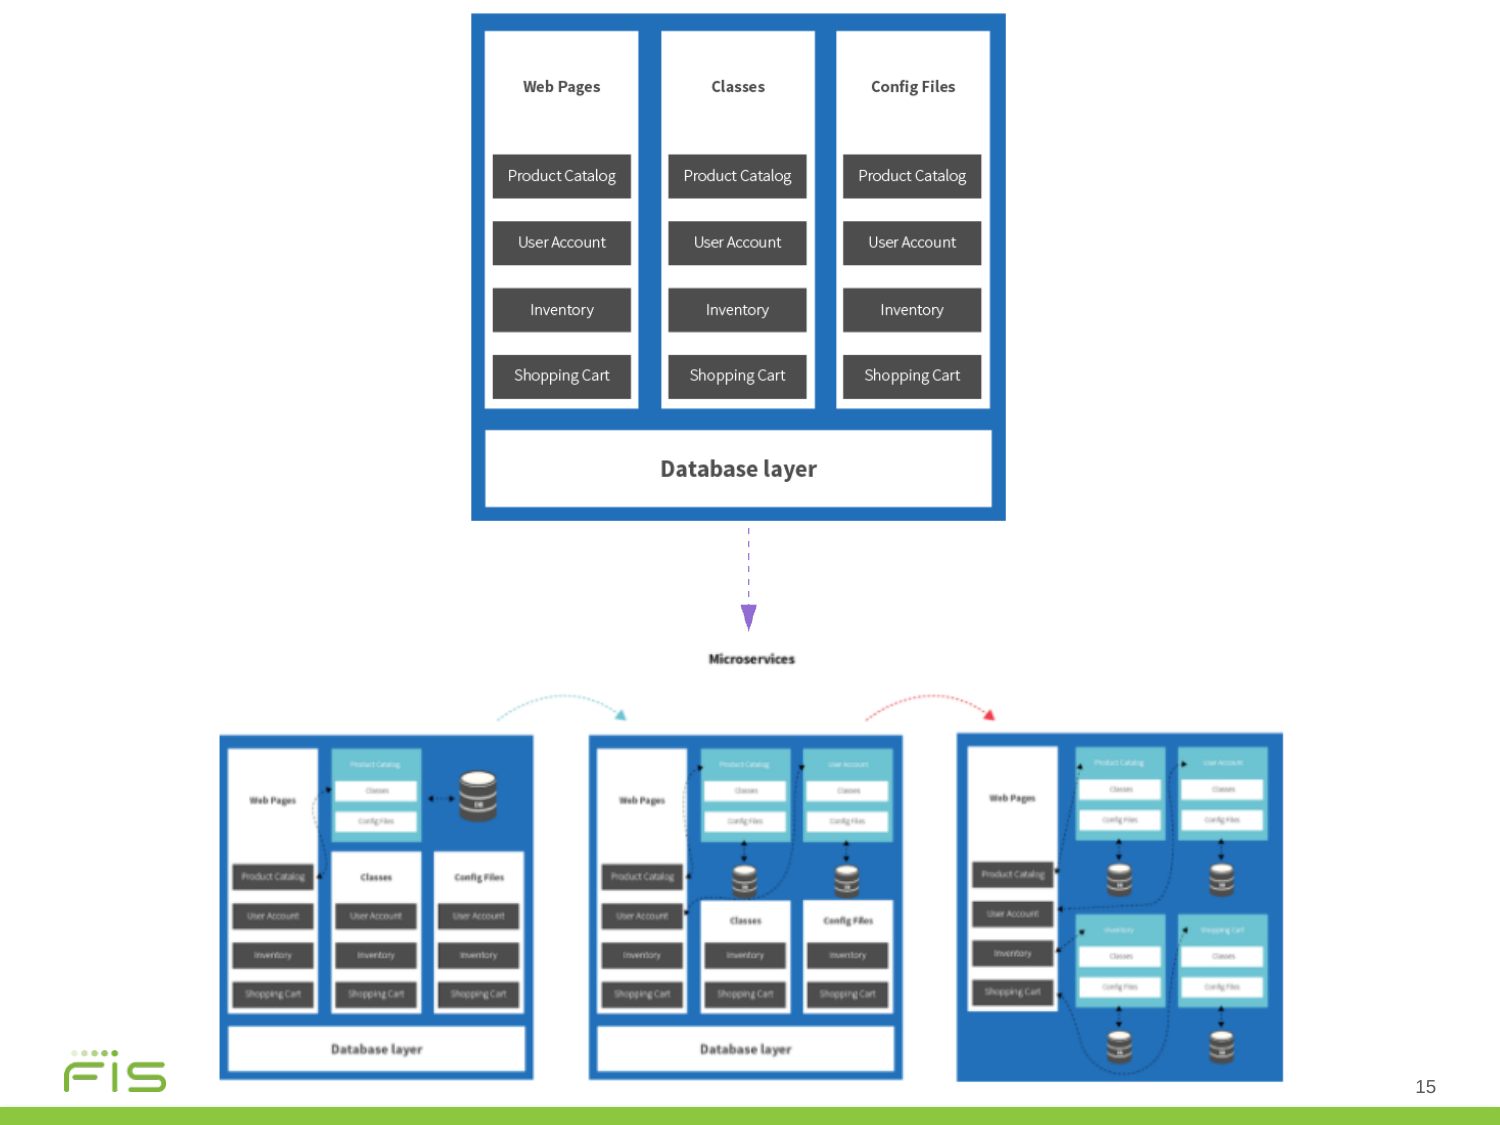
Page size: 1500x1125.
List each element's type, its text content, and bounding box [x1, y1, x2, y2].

picture [187, 642, 1313, 1104]
slide_number 15 [1359, 1071, 1437, 1101]
picture [64, 1050, 166, 1092]
picture [457, 0, 1015, 639]
